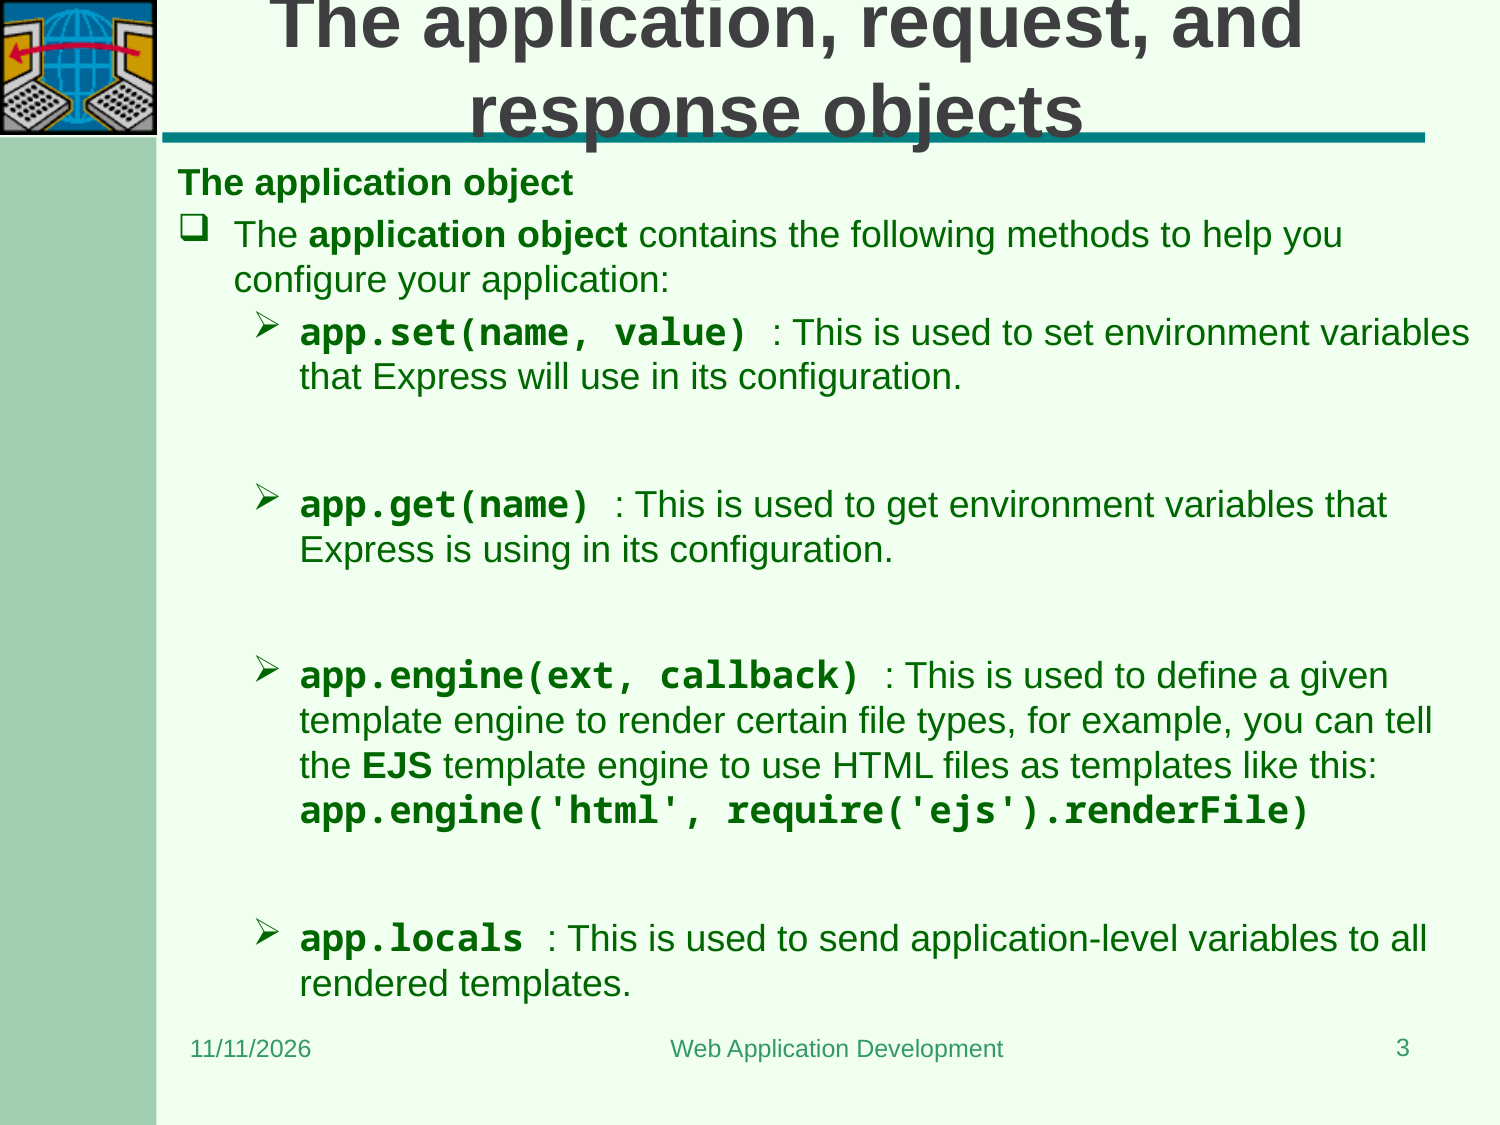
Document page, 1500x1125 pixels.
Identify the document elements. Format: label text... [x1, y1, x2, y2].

title The application, request, and response objects [150, 0, 1425, 125]
slide_number 3 [1237, 1024, 1426, 1103]
picture [0, 0, 157, 135]
footer Web Application Development [462, 1024, 1213, 1104]
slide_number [174, 1024, 438, 1104]
list The application object The application object contains the following methods to help you configure your application: app.set(name, value) : This is used to set environment variables that Express will use in its configuration. app.get(name) : This is used to get environment variables that Express is using in its configuration. app.engine(ext, callback) : This is used to define a given template engine to render certain file types, for example, you can tell the EJS template engine to use HTML files as templates like this: app.engine('html', require('ejs').renderFile) app.locals : This is used to send application-level variables to all rendered templates. [162, 149, 1488, 1013]
